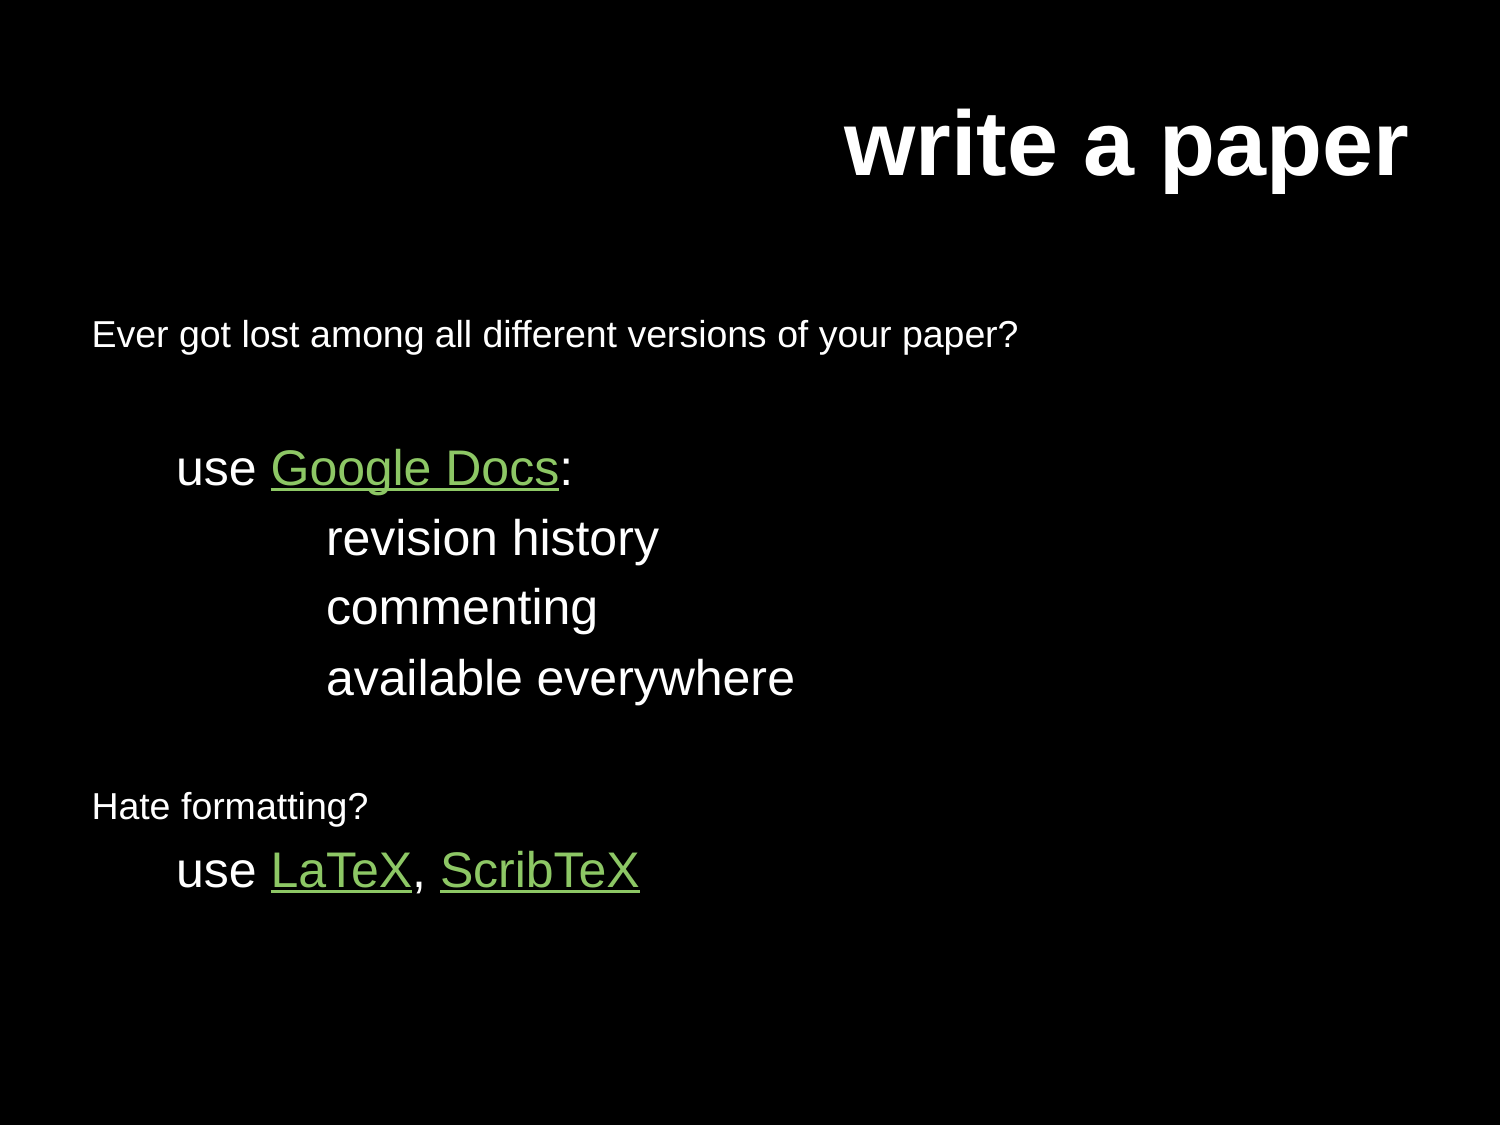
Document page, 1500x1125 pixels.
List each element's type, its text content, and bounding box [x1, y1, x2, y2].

title write a paper [75, 45, 1425, 233]
list Ever got lost among all different versions of your paper? use Google Docs: revision history commenting available everywhere Hate formatting? use LaTeX, ScribTeX [76, 302, 1425, 1106]
